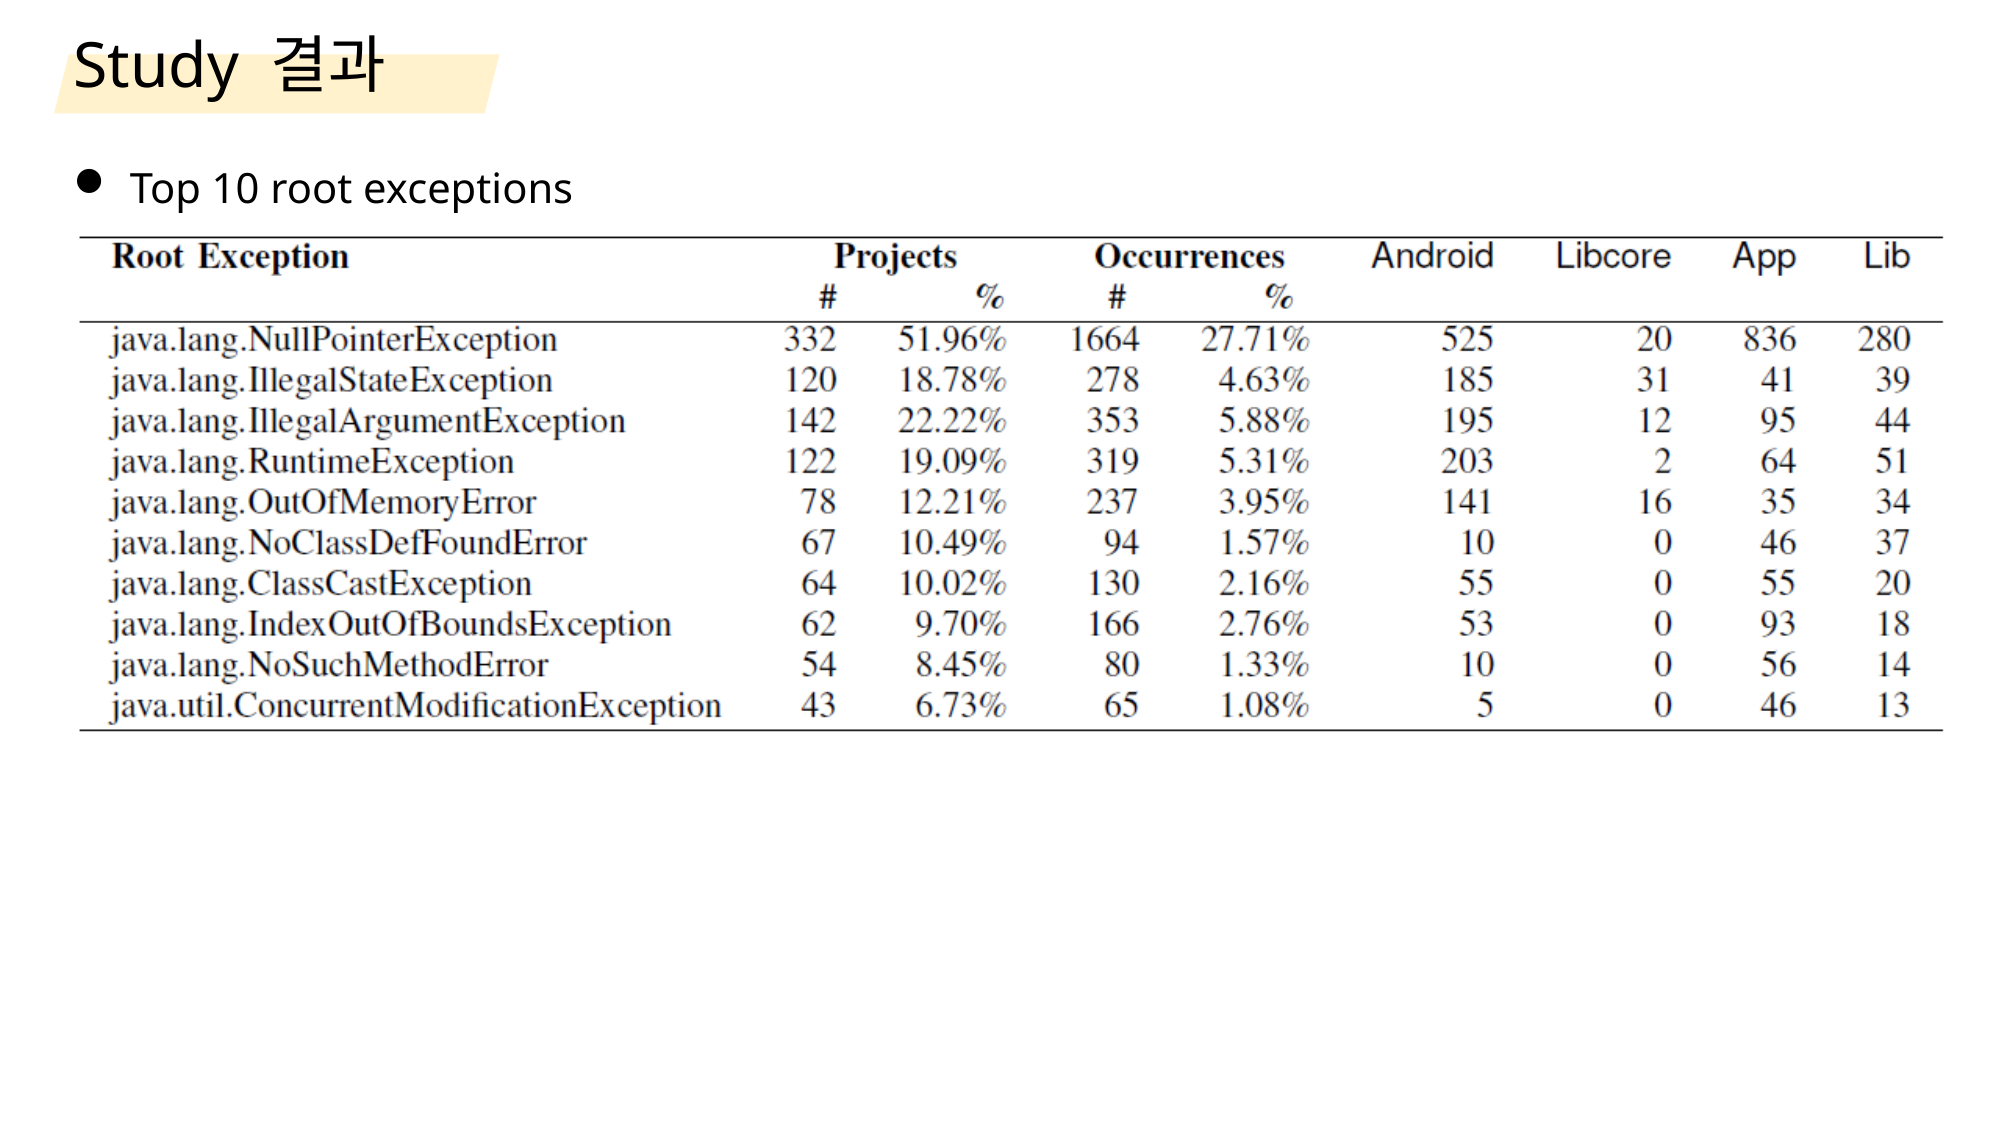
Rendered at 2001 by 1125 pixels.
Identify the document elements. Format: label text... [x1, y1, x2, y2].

text_box Study 결과 [58, 17, 1229, 108]
text_box [52, 93, 488, 115]
text_box Top 10 root exceptions [58, 154, 1813, 215]
picture [58, 215, 1962, 747]
